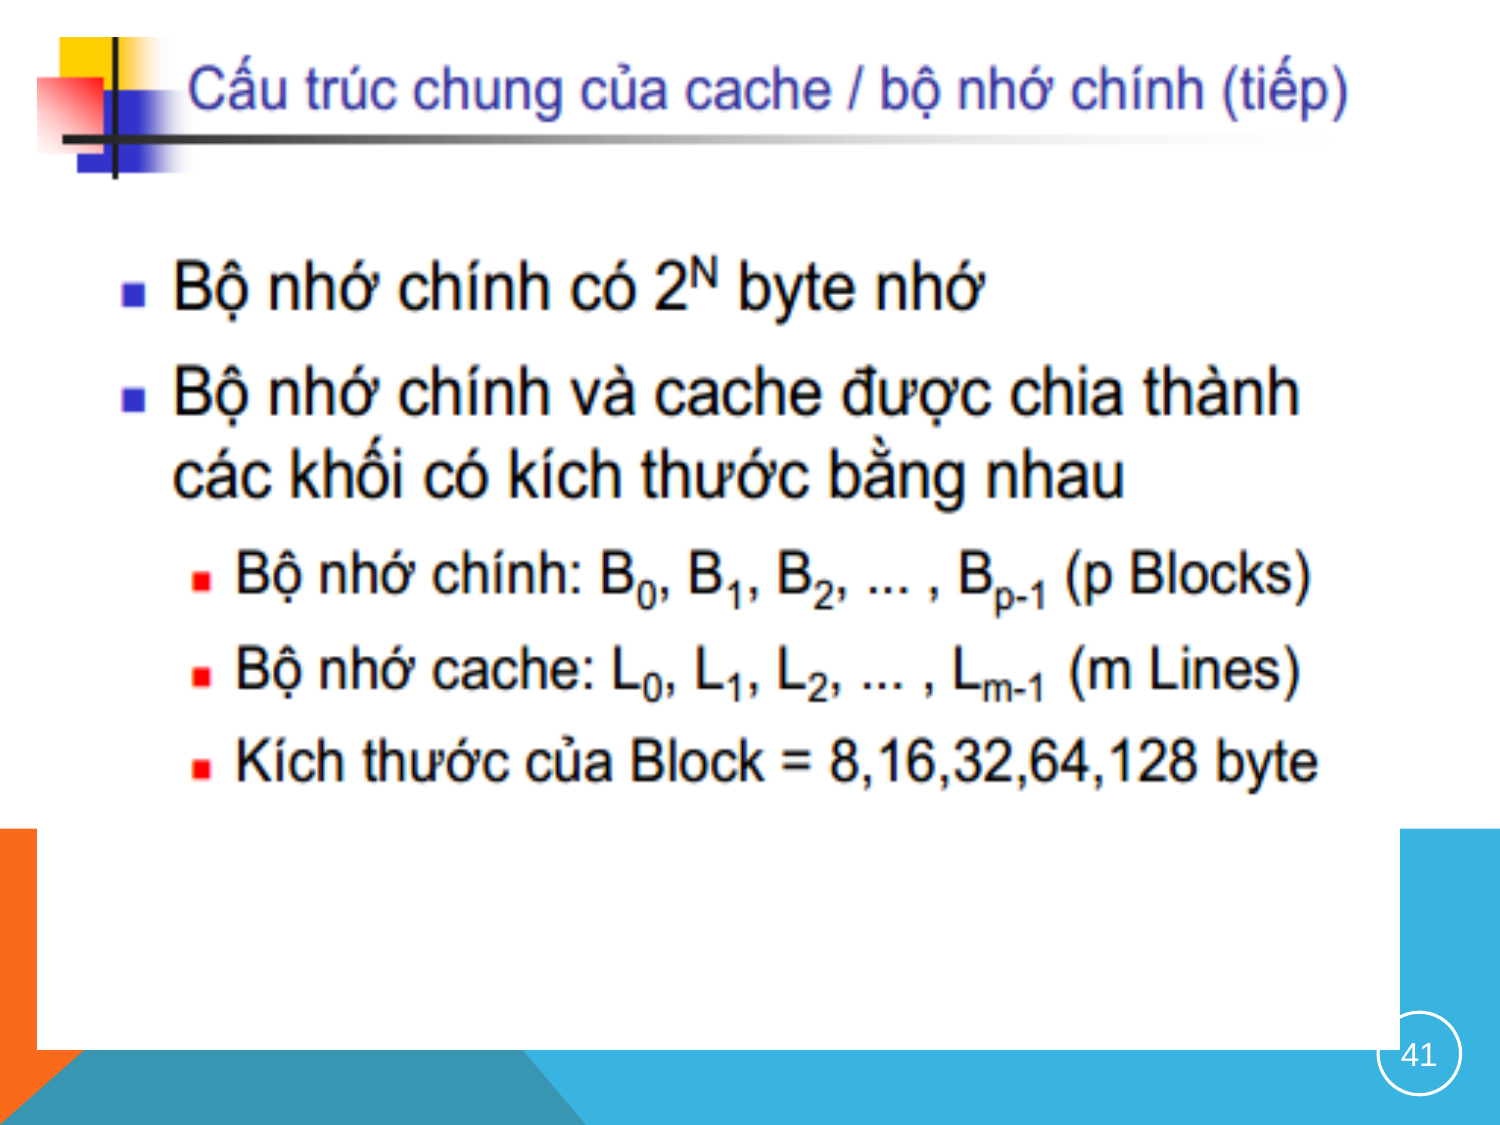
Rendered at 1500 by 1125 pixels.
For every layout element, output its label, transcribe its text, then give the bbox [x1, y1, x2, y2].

slide_number 41 [1377, 1010, 1463, 1097]
picture [37, 37, 1401, 1051]
